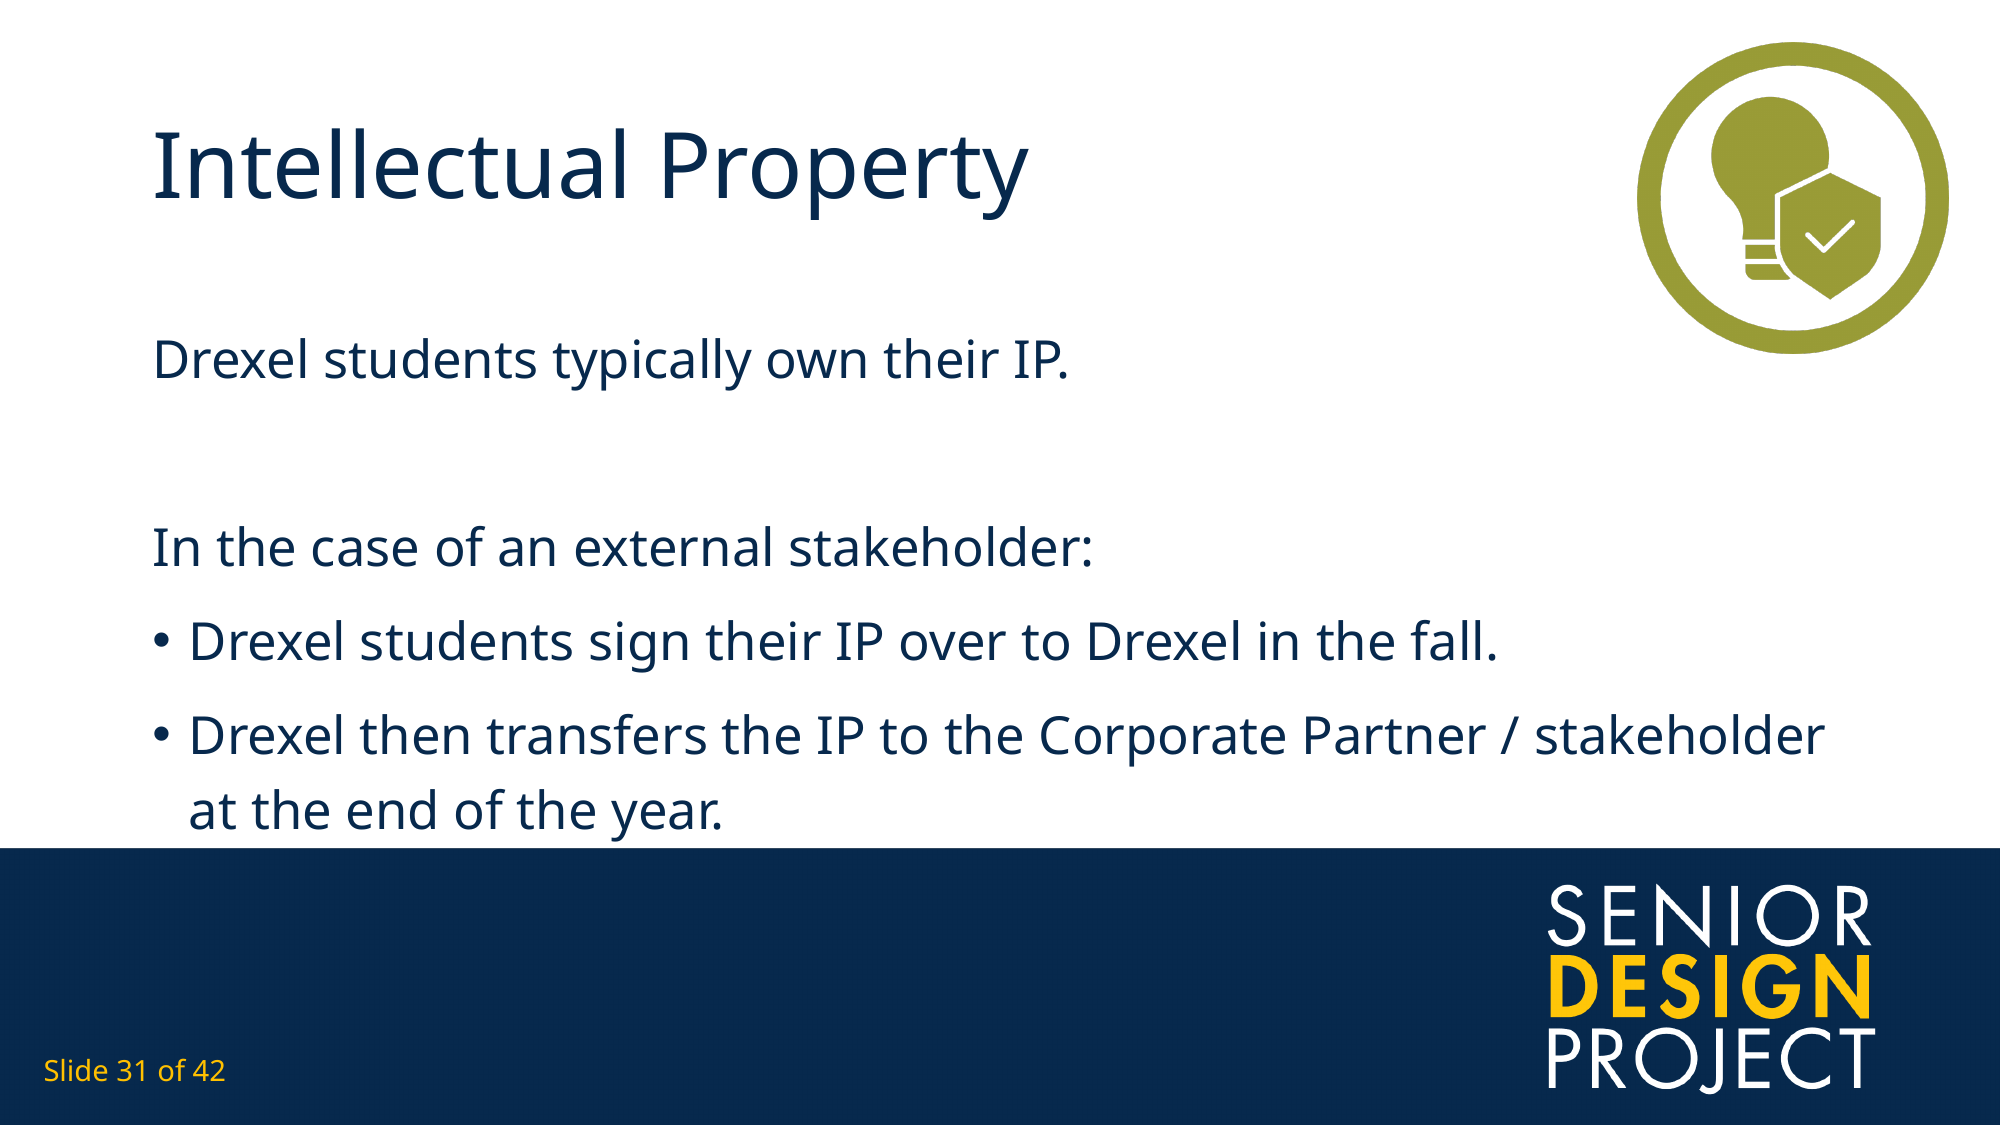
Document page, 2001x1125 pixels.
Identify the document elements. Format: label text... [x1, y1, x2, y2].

title Intellectual Property [137, 59, 1637, 278]
list Drexel students typically own their IP. In the case of an external stakeholder: Drexel students sign their IP over to Drexel in the fall. Drexel then transfers the IP to the Corporate Partner / stakeholder at the end of the year. [137, 305, 1863, 851]
picture [0, 0, 2000, 1125]
slide_number Slide 31 of 42 [28, 1042, 479, 1103]
